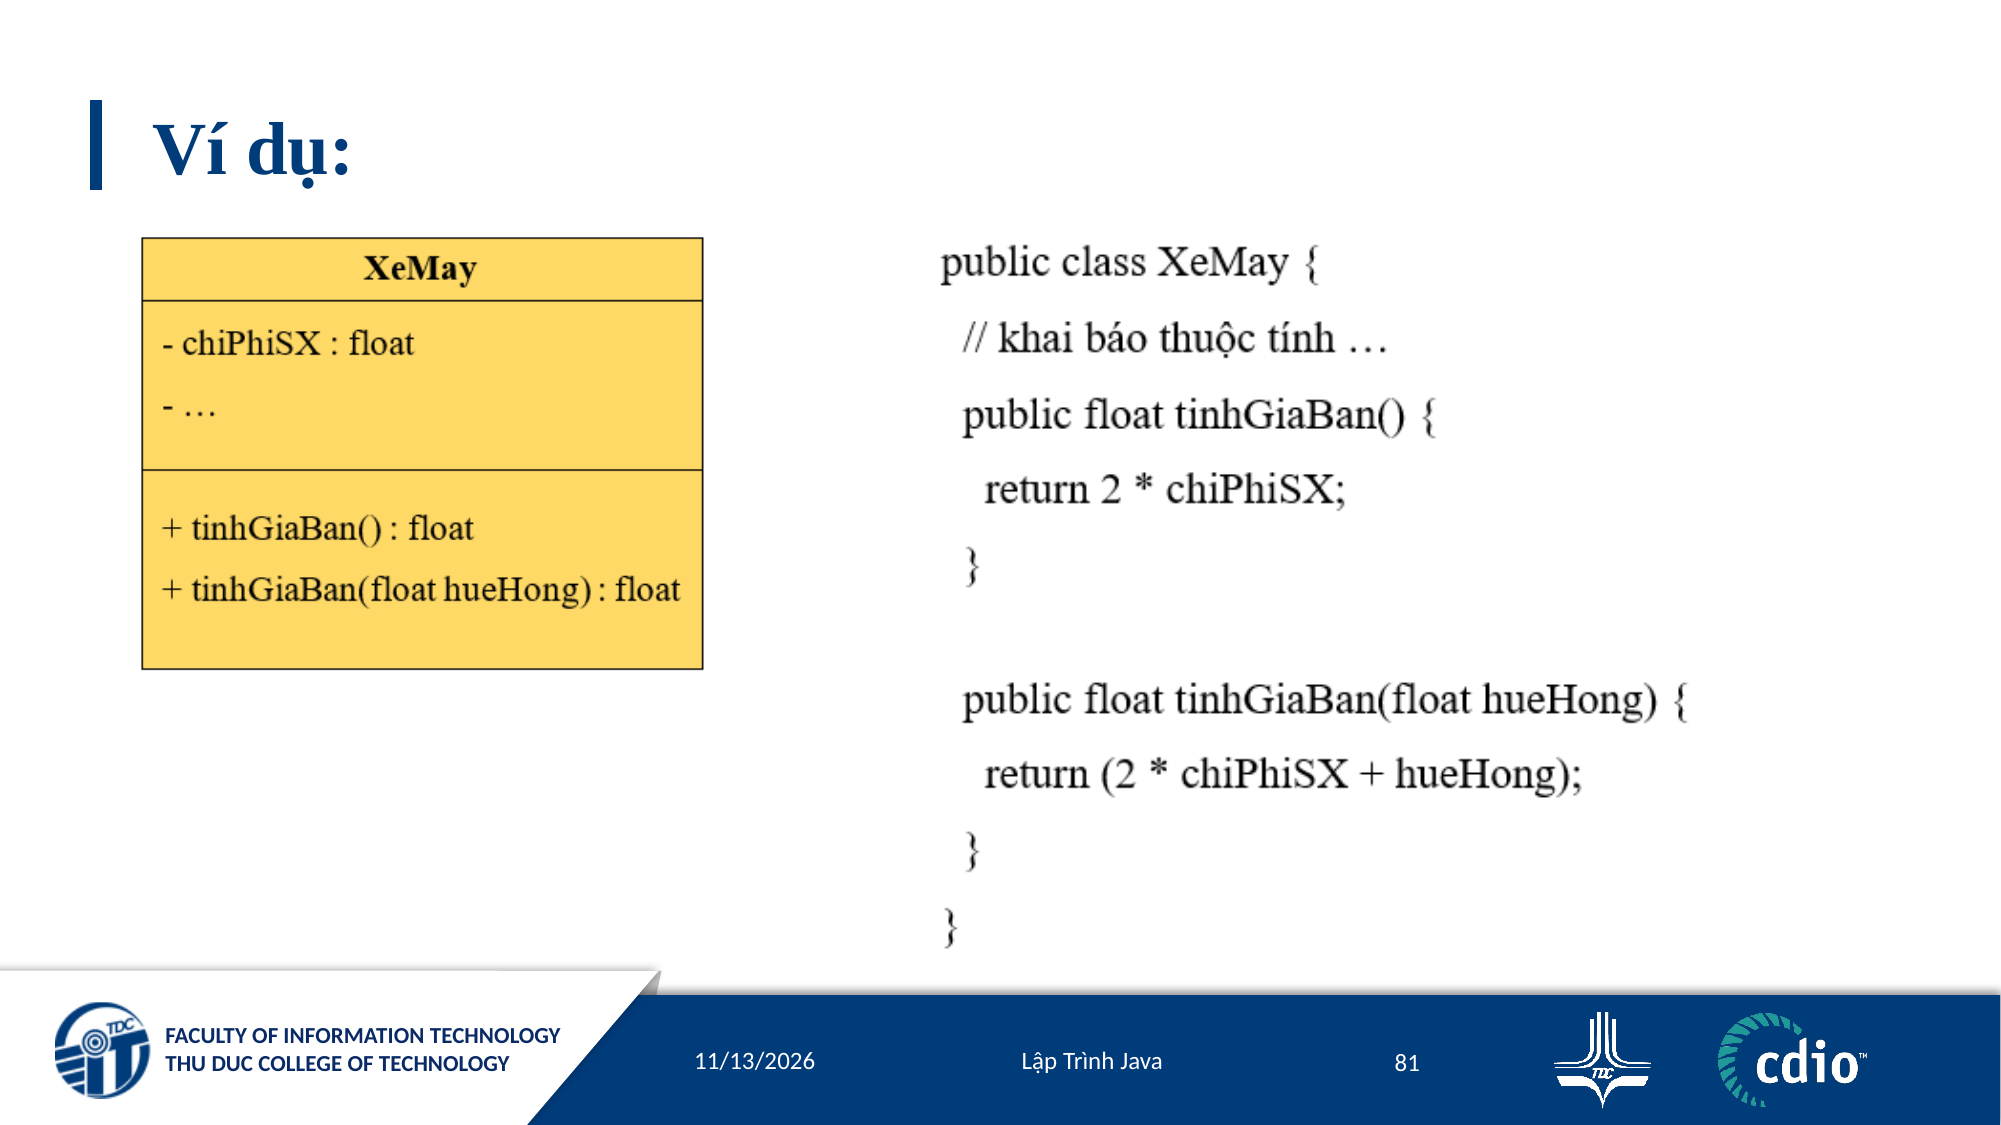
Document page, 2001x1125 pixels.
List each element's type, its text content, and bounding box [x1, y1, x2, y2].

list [930, 236, 1700, 966]
title Ví dụ: [137, 63, 1863, 237]
picture [1718, 1013, 1867, 1107]
picture [137, 236, 710, 678]
picture [1554, 1012, 1651, 1109]
picture [55, 1001, 453, 1099]
